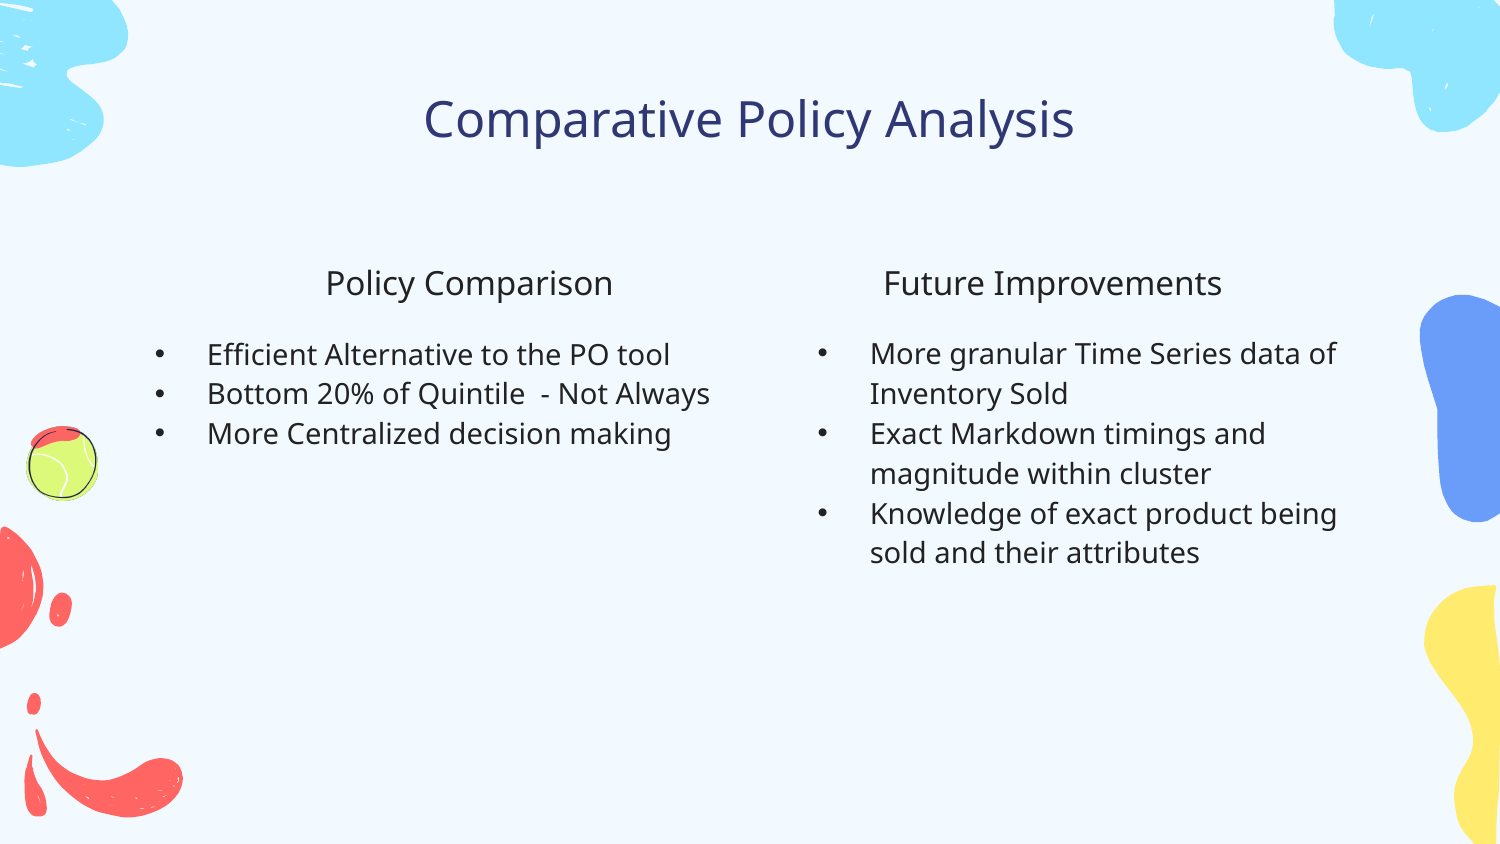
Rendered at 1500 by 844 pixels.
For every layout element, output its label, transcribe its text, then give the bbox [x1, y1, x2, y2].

picture [26, 426, 98, 501]
subtitle More granular Time Series data of Inventory Sold Exact Markdown timings and magnitude within cluster Knowledge of exact product being sold and their attributes [779, 315, 1370, 694]
subtitle Efficient Alternative to the PO tool Bottom 20% of Quintile - Not Always More Centralized decision making [116, 315, 779, 694]
subtitle Future Improvements [779, 257, 1304, 315]
subtitle Policy Comparison [196, 257, 721, 315]
title Comparative Policy Analysis [118, 72, 1382, 167]
